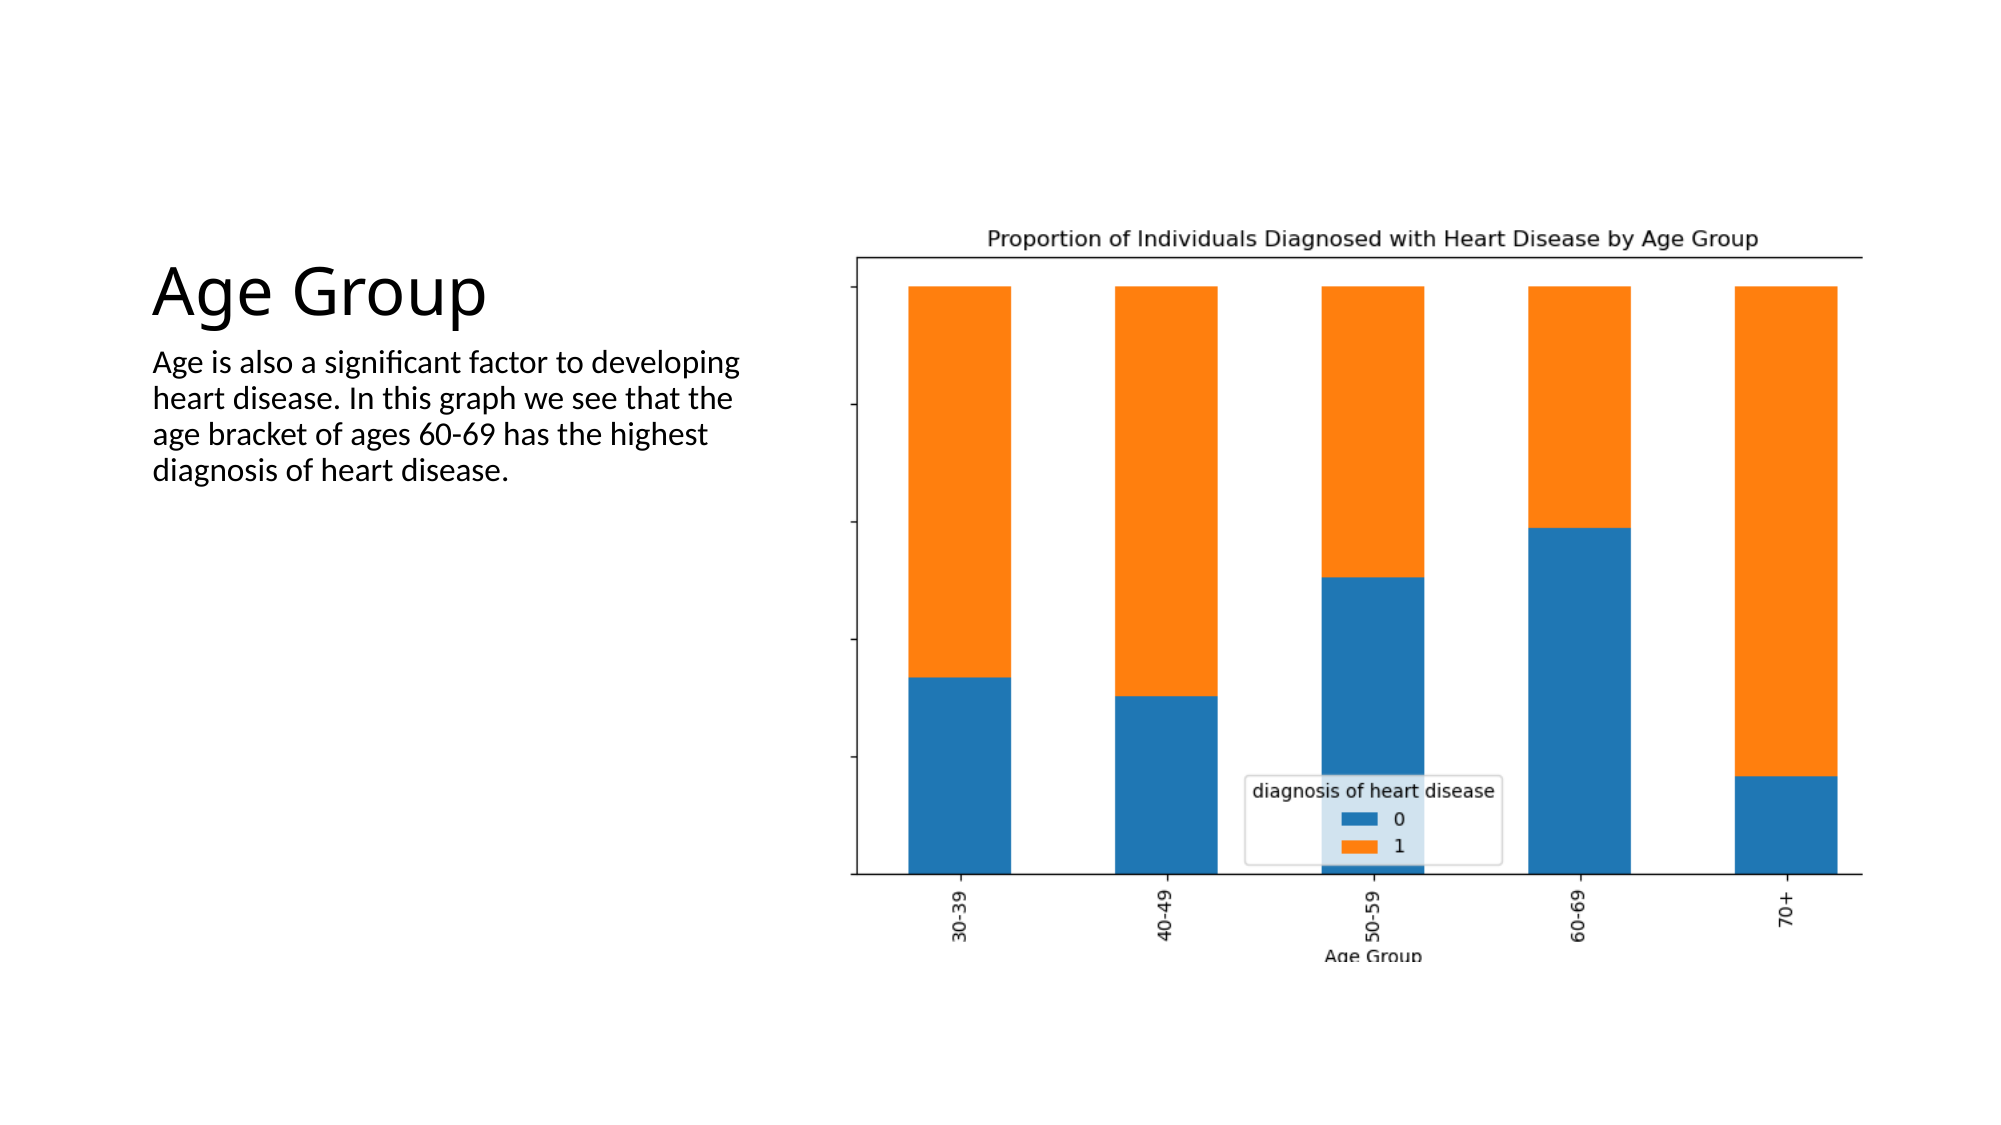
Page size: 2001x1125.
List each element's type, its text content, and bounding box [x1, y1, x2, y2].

picture [850, 161, 1863, 962]
title Age Group [137, 75, 783, 337]
list Age is also a significant factor to developing heart disease. In this graph we see that the age bracket of ages 60-69 has the highest diagnosis of heart disease. [137, 337, 783, 963]
